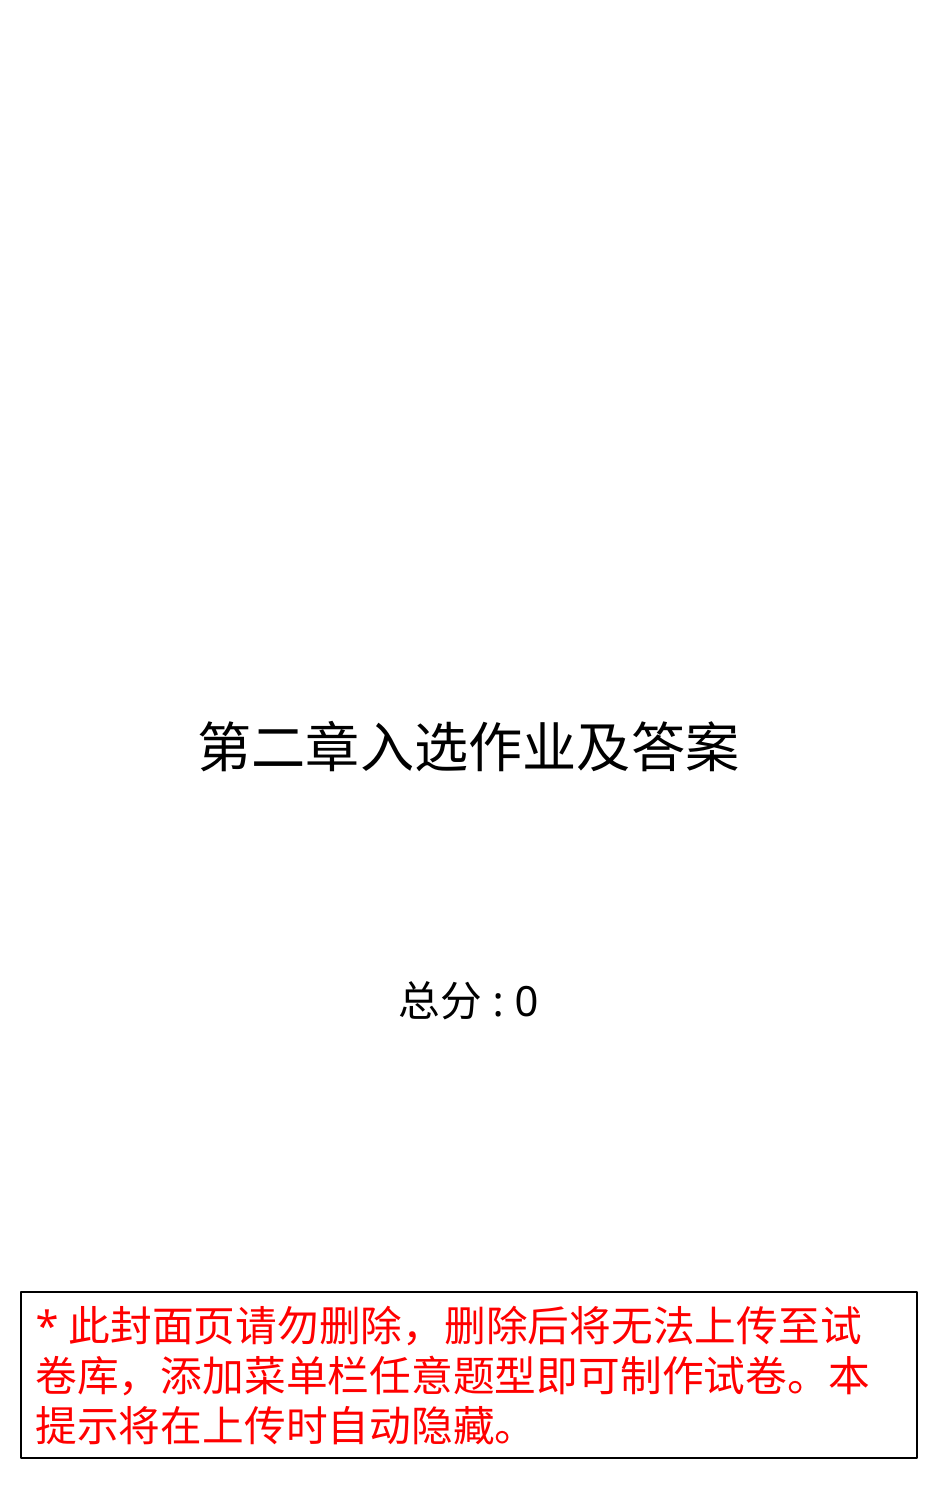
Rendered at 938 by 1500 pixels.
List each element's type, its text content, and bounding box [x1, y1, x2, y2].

text_box 总分: 0 [302, 958, 636, 1042]
text_box *此封面页请勿删除，删除后将无法上传至试卷库，添加菜单栏任意题型即可制作试卷。本提示将在上传时自动隐藏。 [20, 1291, 917, 1459]
title 第二章入选作业及答案 [46, 624, 891, 875]
